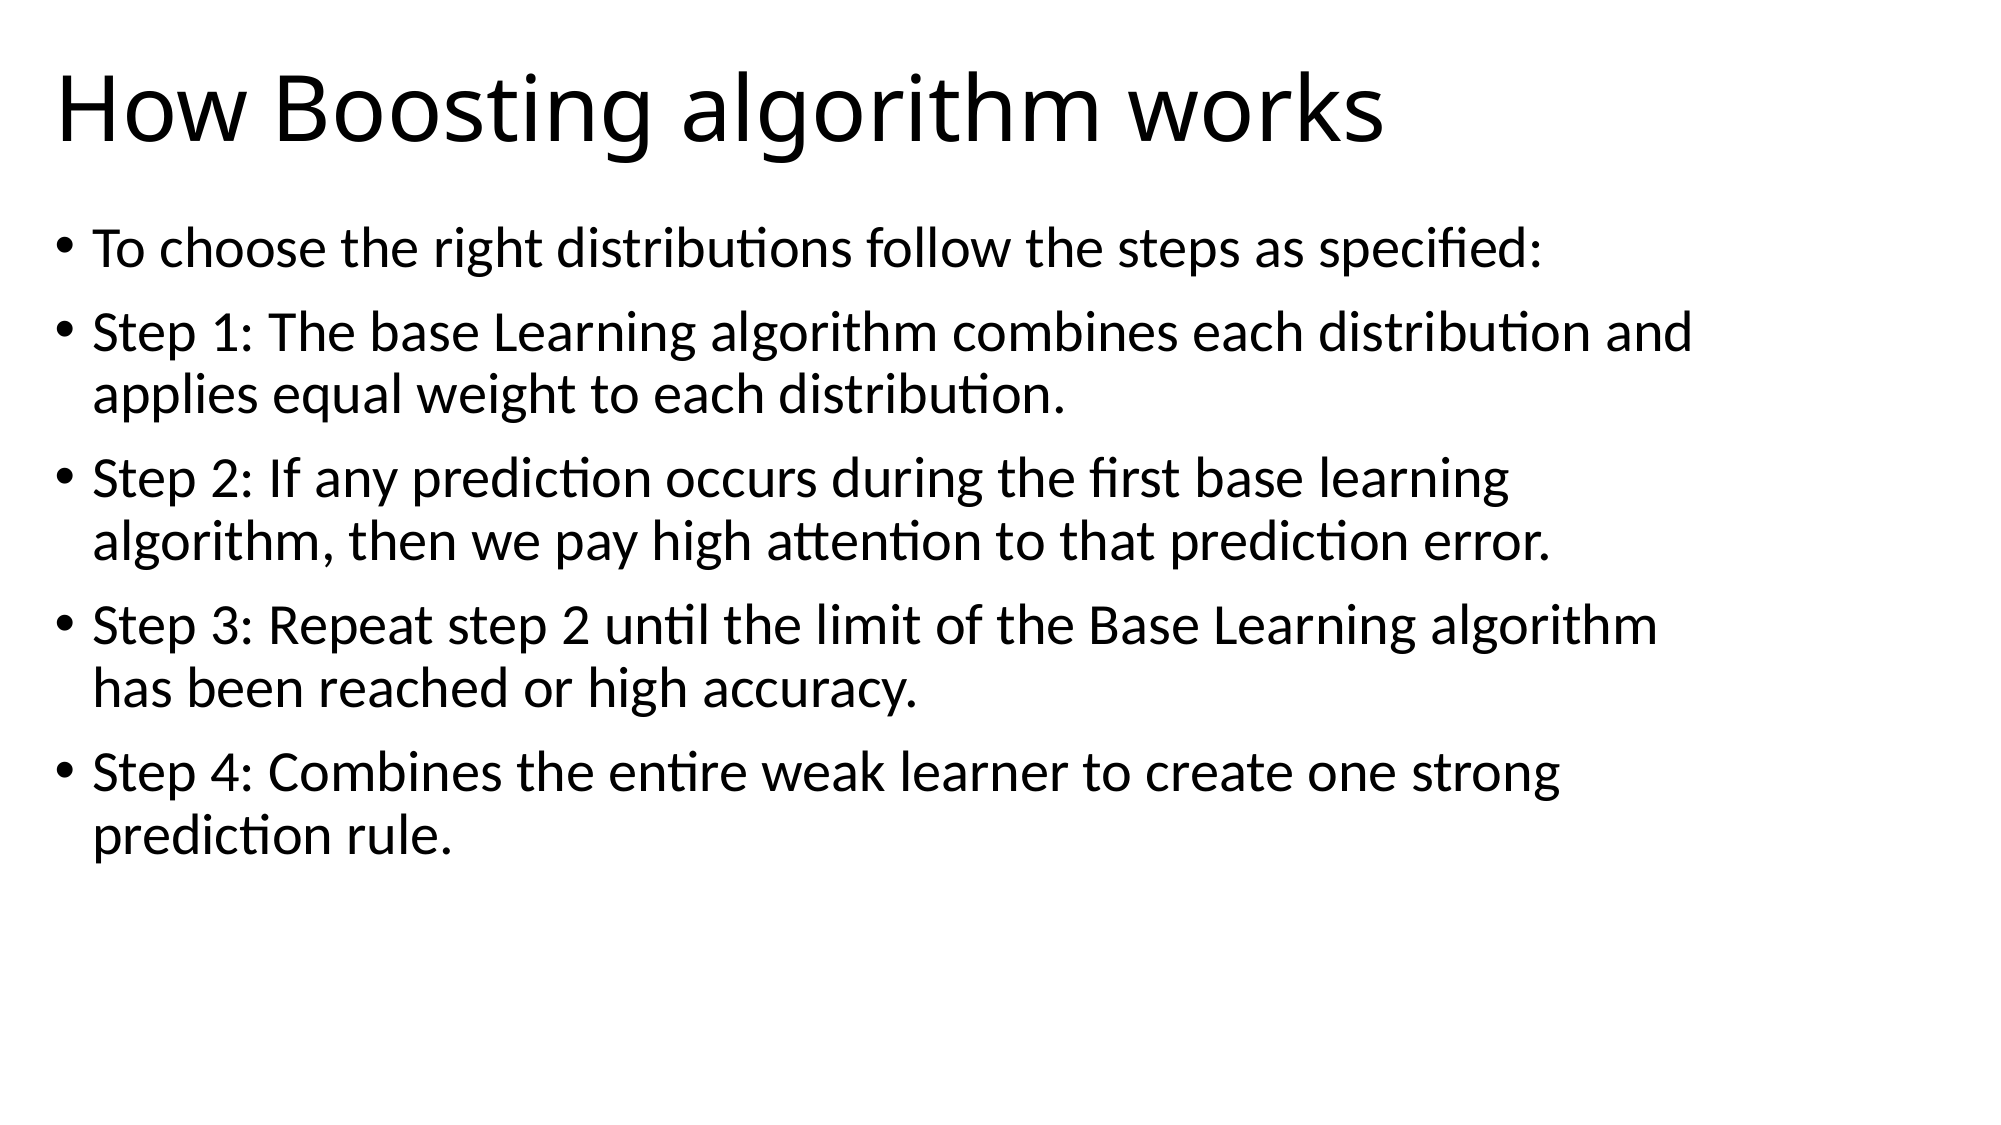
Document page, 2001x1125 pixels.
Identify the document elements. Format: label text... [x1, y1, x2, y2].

list To choose the right distributions follow the steps as specified: Step 1: The base Learning algorithm combines each distribution and applies equal weight to each distribution. Step 2: If any prediction occurs during the first base learning algorithm, then we pay high attention to that prediction error. Step 3: Repeat step 2 until the limit of the Base Learning algorithm has been reached or high accuracy. Step 4: Combines the entire weak learner to create one strong prediction rule. [39, 209, 1765, 924]
title How Boosting algorithm works [39, 40, 1765, 184]
